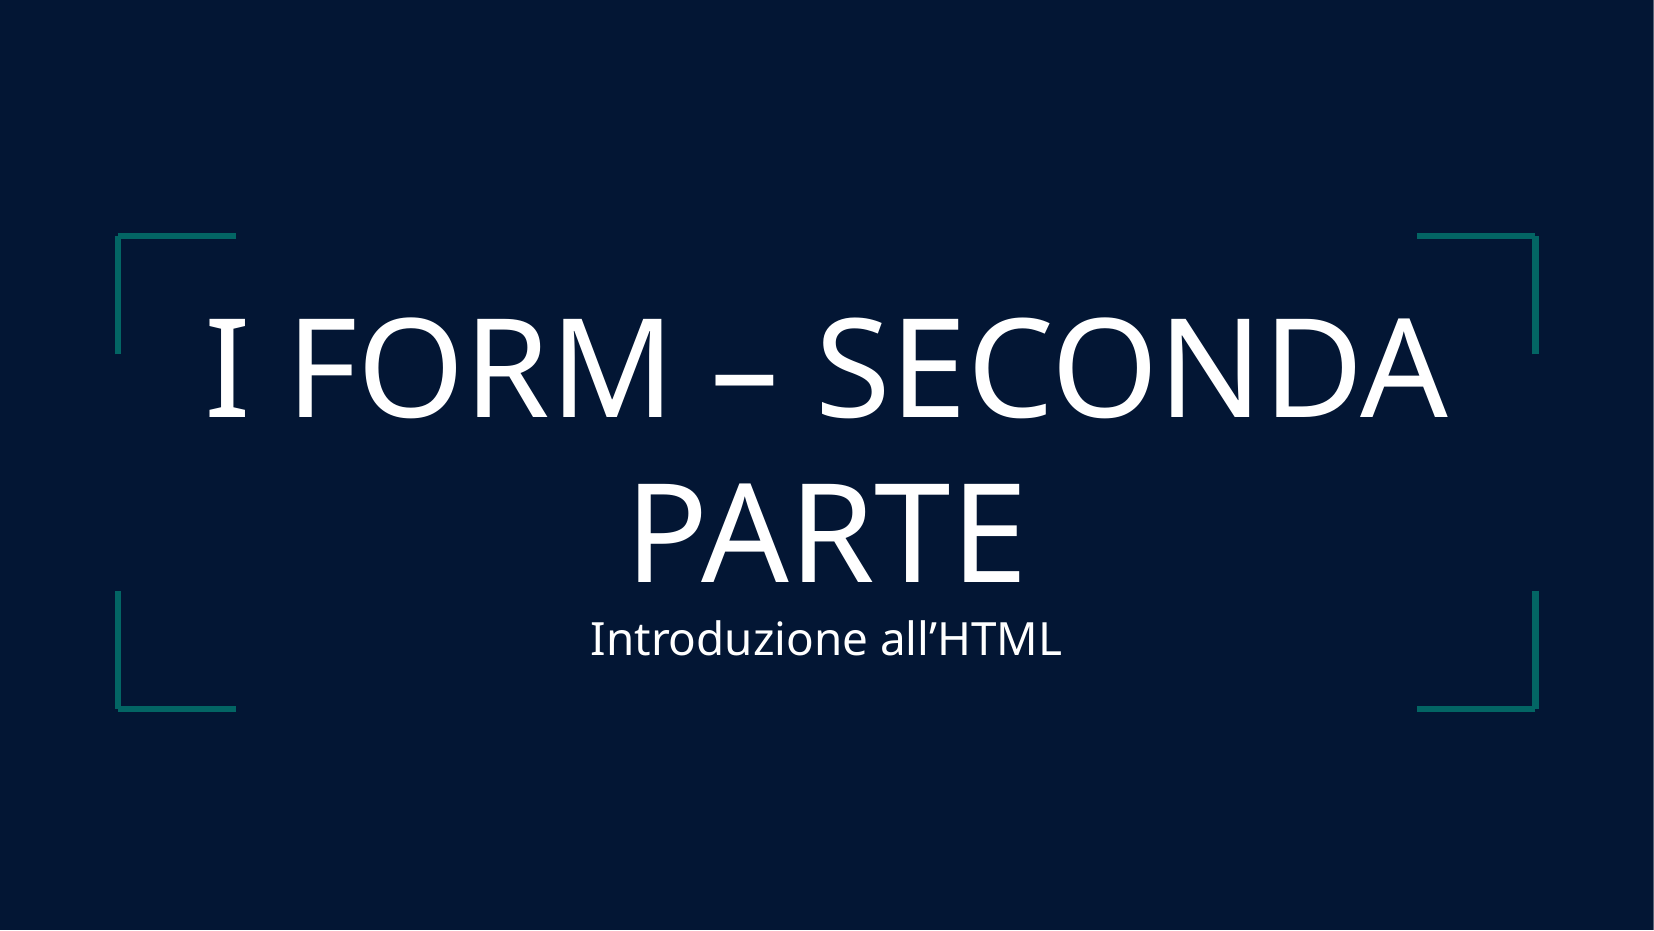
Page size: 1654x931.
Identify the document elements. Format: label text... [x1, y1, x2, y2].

text_box I FORM – SECONDA PARTE Introduzione all’HTML [118, 236, 1536, 709]
